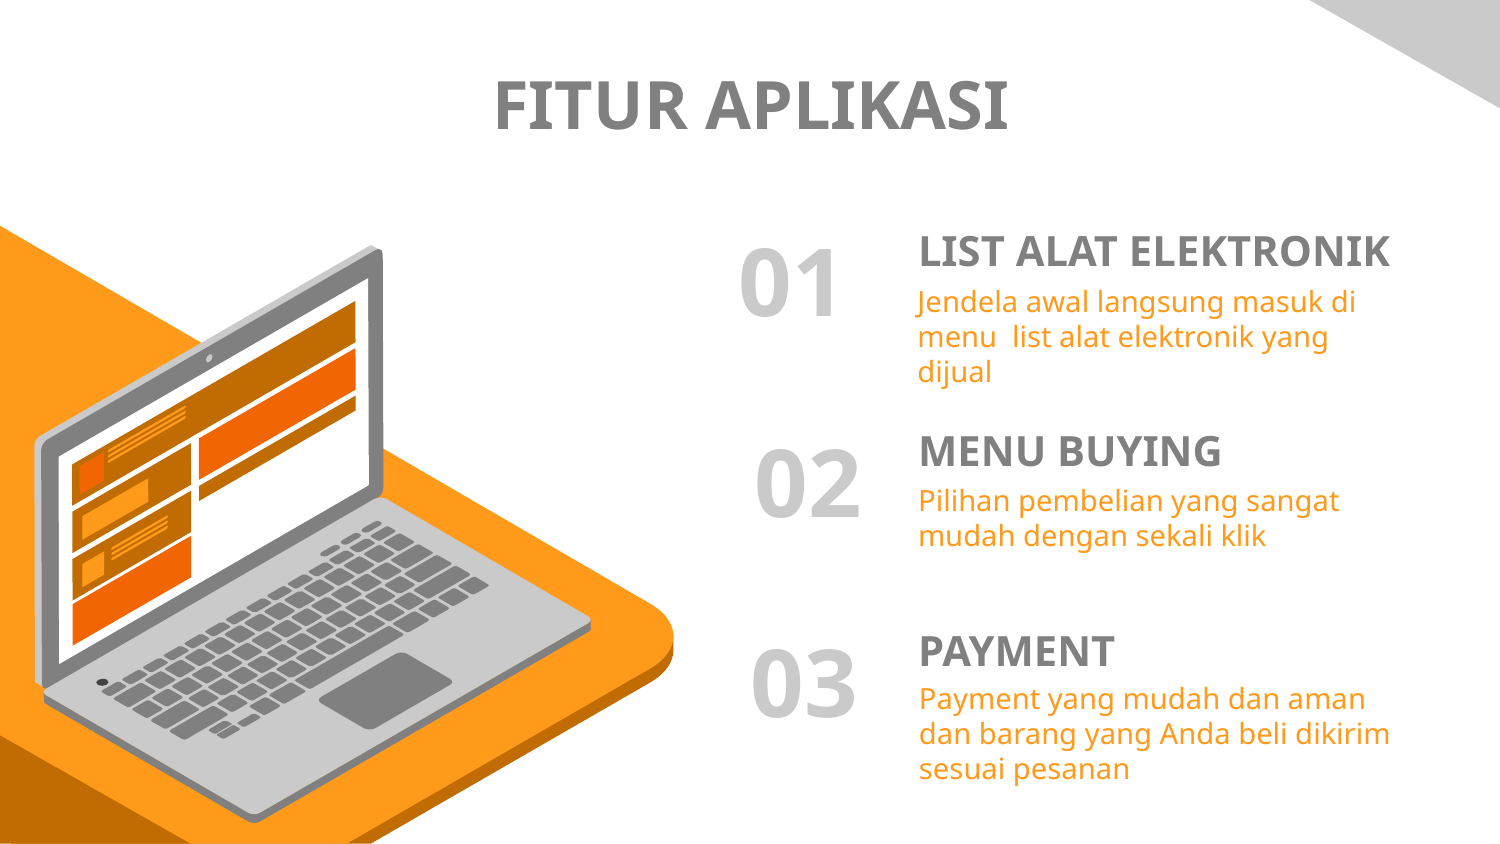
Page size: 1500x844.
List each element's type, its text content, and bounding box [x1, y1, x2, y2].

title LIST ALAT ELEKTRONIK [903, 219, 1480, 280]
title 01 [718, 219, 891, 340]
title MENU BUYING [903, 419, 1383, 479]
subtitle Payment yang mudah dan aman dan barang yang Anda beli dikirim sesuai pesanan [903, 665, 1410, 801]
subtitle Jendela awal langsung masuk di menu list alat elektronik yang dijual [902, 290, 1377, 382]
title FITUR APLIKASI [396, 65, 1107, 141]
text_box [34, 245, 592, 824]
title PAYMENT [903, 619, 1383, 665]
subtitle Pilihan pembelian yang sangat mudah dengan sekali klik [903, 479, 1383, 555]
title 02 [718, 419, 899, 540]
title 03 [718, 619, 891, 740]
